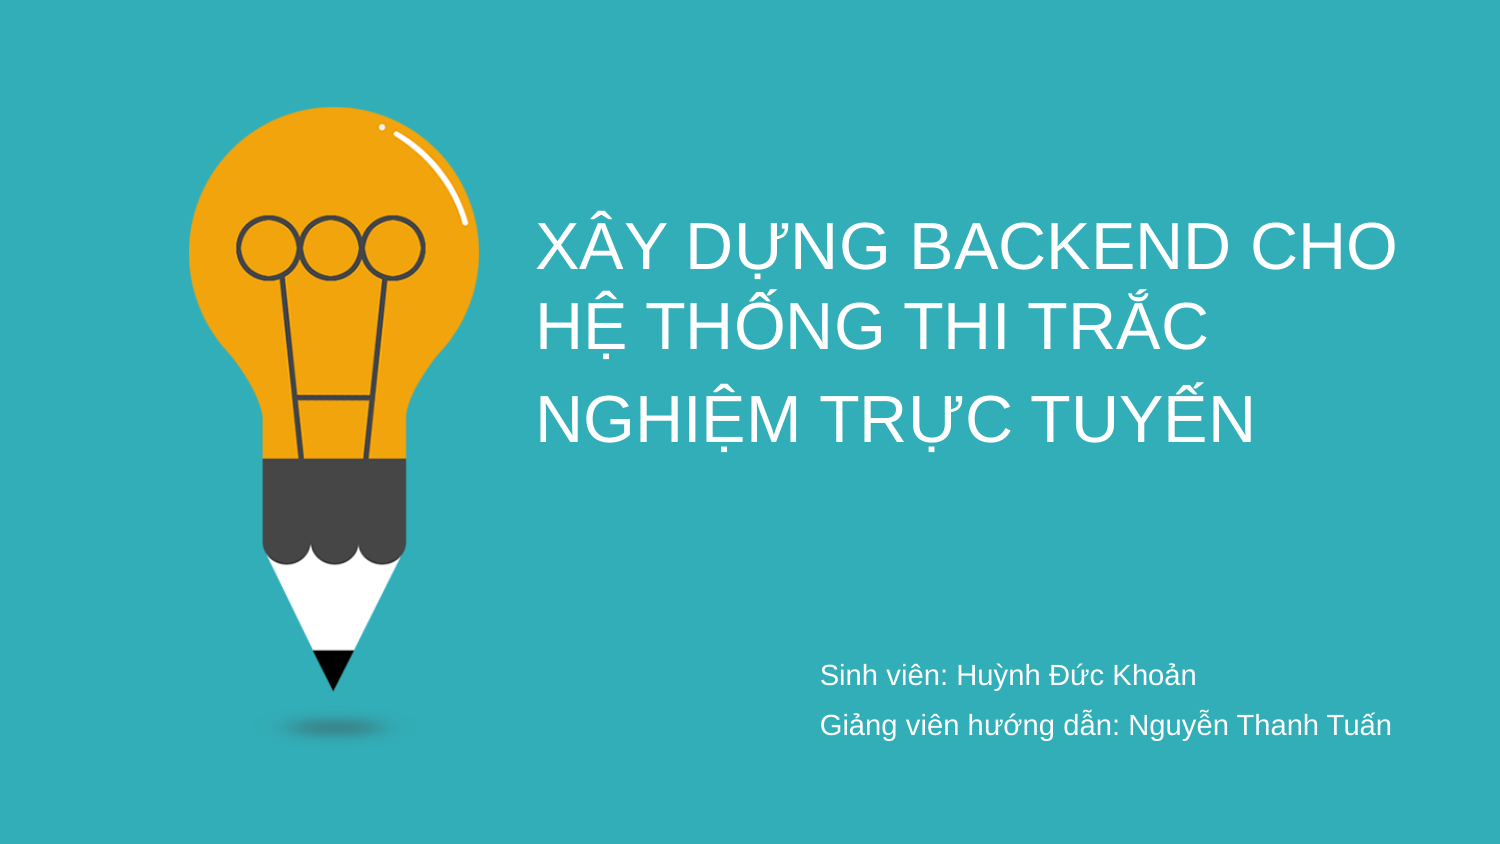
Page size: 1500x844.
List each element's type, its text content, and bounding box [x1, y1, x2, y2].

text_box Giảng viên hướng dẫn: Nguyễn Thanh Tuấn [805, 698, 1437, 749]
list XÂY DỰNG BACKEND CHO HỆ THỐNG THI TRẮC NGHIỆM TRỰC TUYẾN [520, 171, 1460, 487]
text_box Sinh viên: Huỳnh Đức Khoản [805, 648, 1348, 698]
picture [189, 107, 479, 751]
